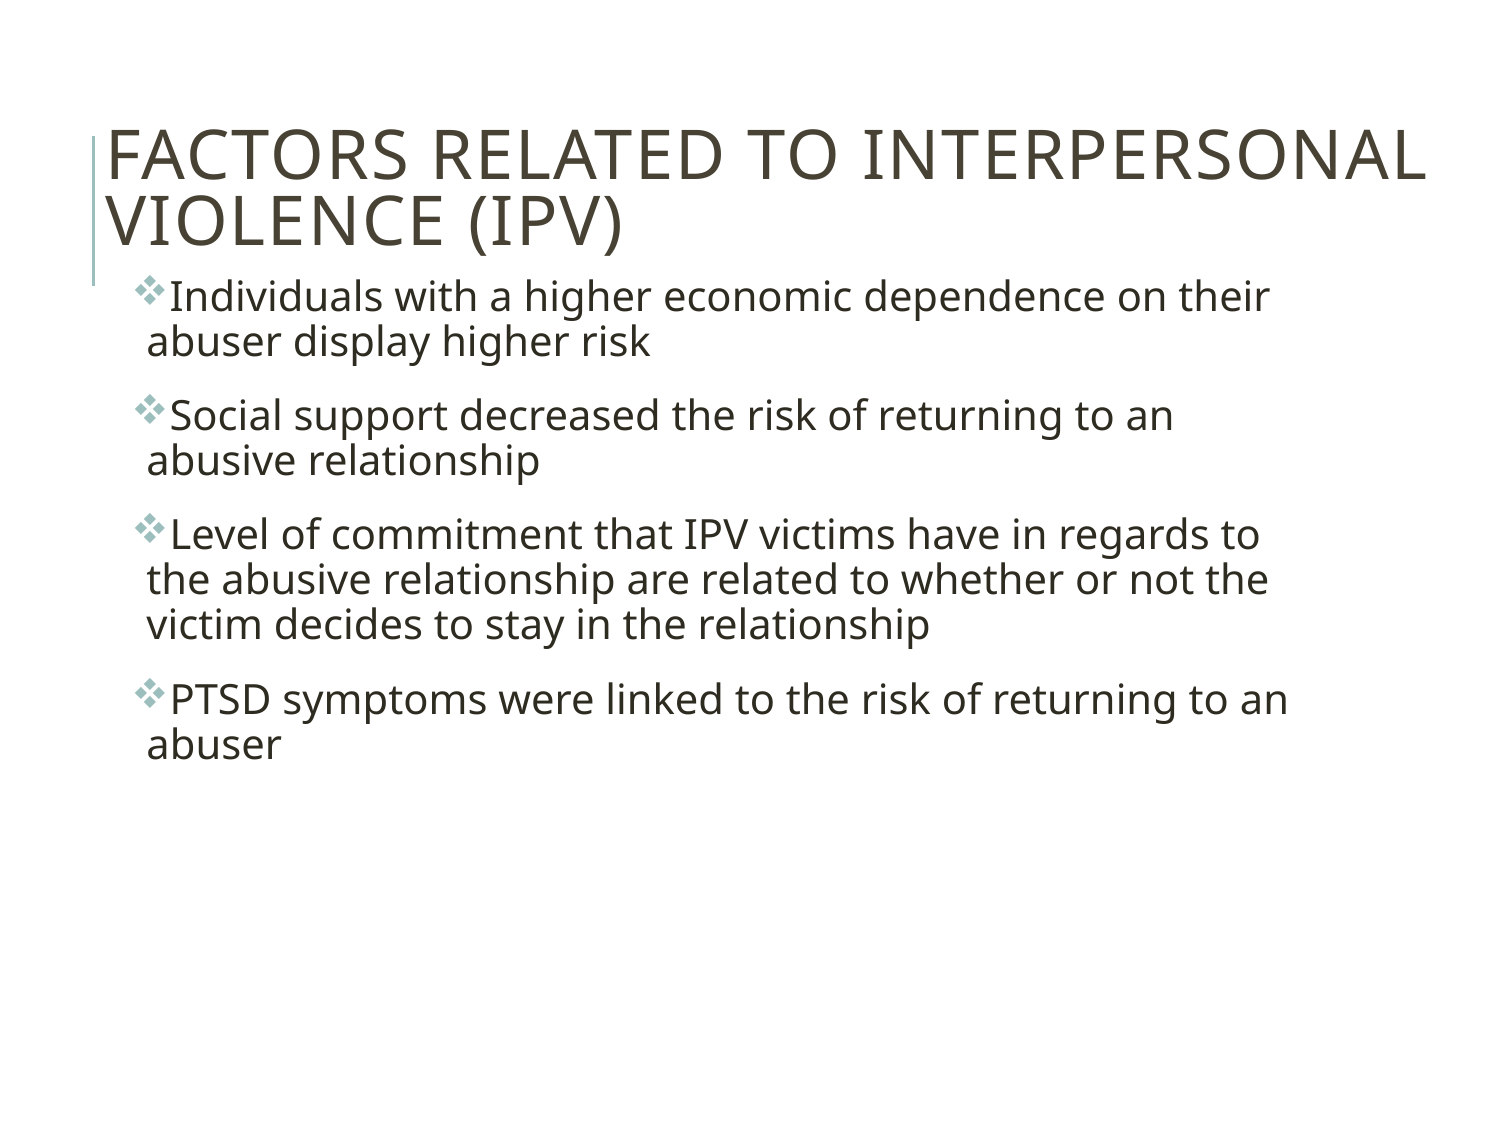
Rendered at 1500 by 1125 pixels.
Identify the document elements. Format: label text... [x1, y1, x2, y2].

list Individuals with a higher economic dependence on their abuser display higher risk Social support decreased the risk of returning to an abusive relationship Level of commitment that IPV victims have in regards to the abusive relationship are related to whether or not the victim decides to stay in the relationship PTSD symptoms were linked to the risk of returning to an abuser [123, 267, 1297, 779]
title Factors Related to Interpersonal Violence (IPV) [90, 117, 1500, 268]
